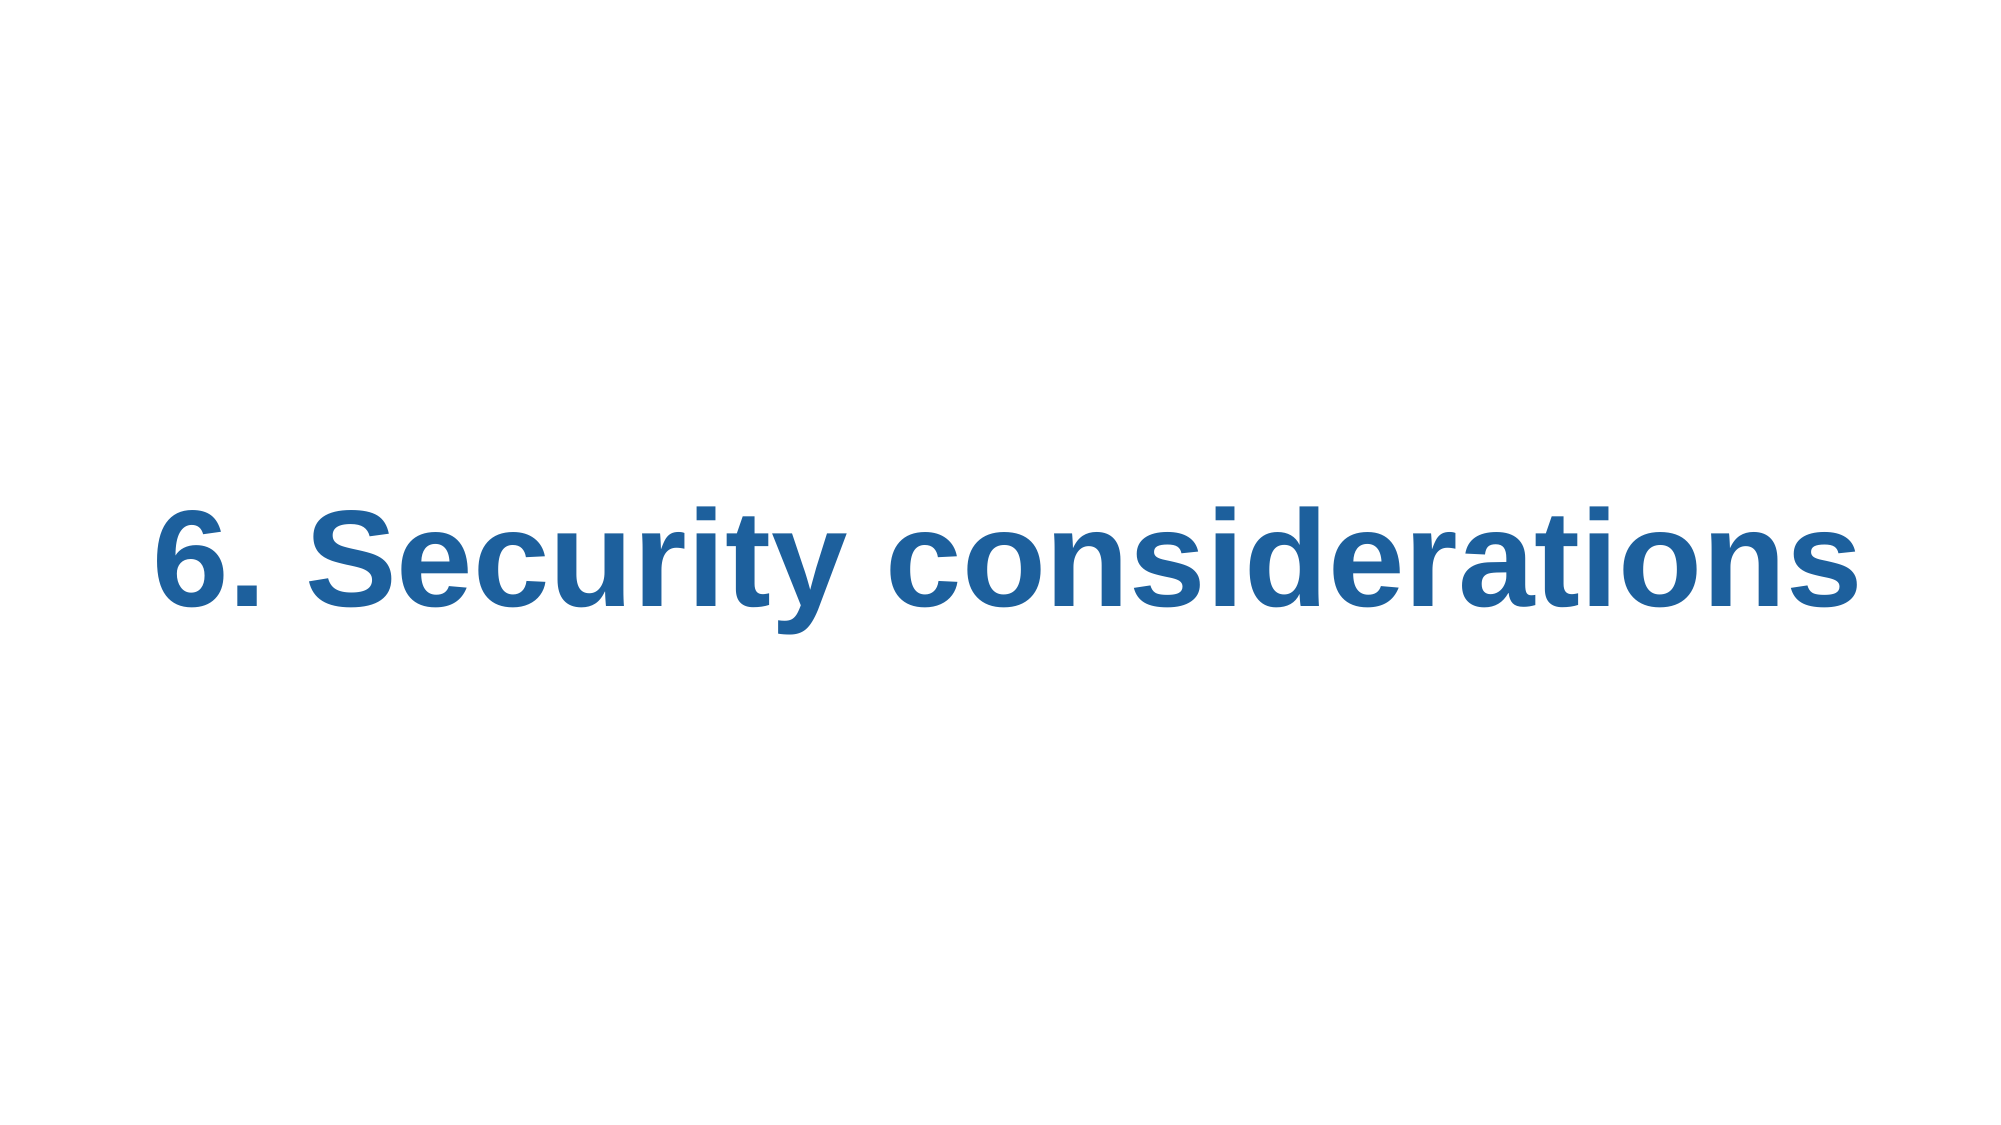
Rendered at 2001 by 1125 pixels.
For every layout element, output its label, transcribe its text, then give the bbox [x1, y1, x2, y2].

title 6. Security considerations [137, 453, 1916, 672]
